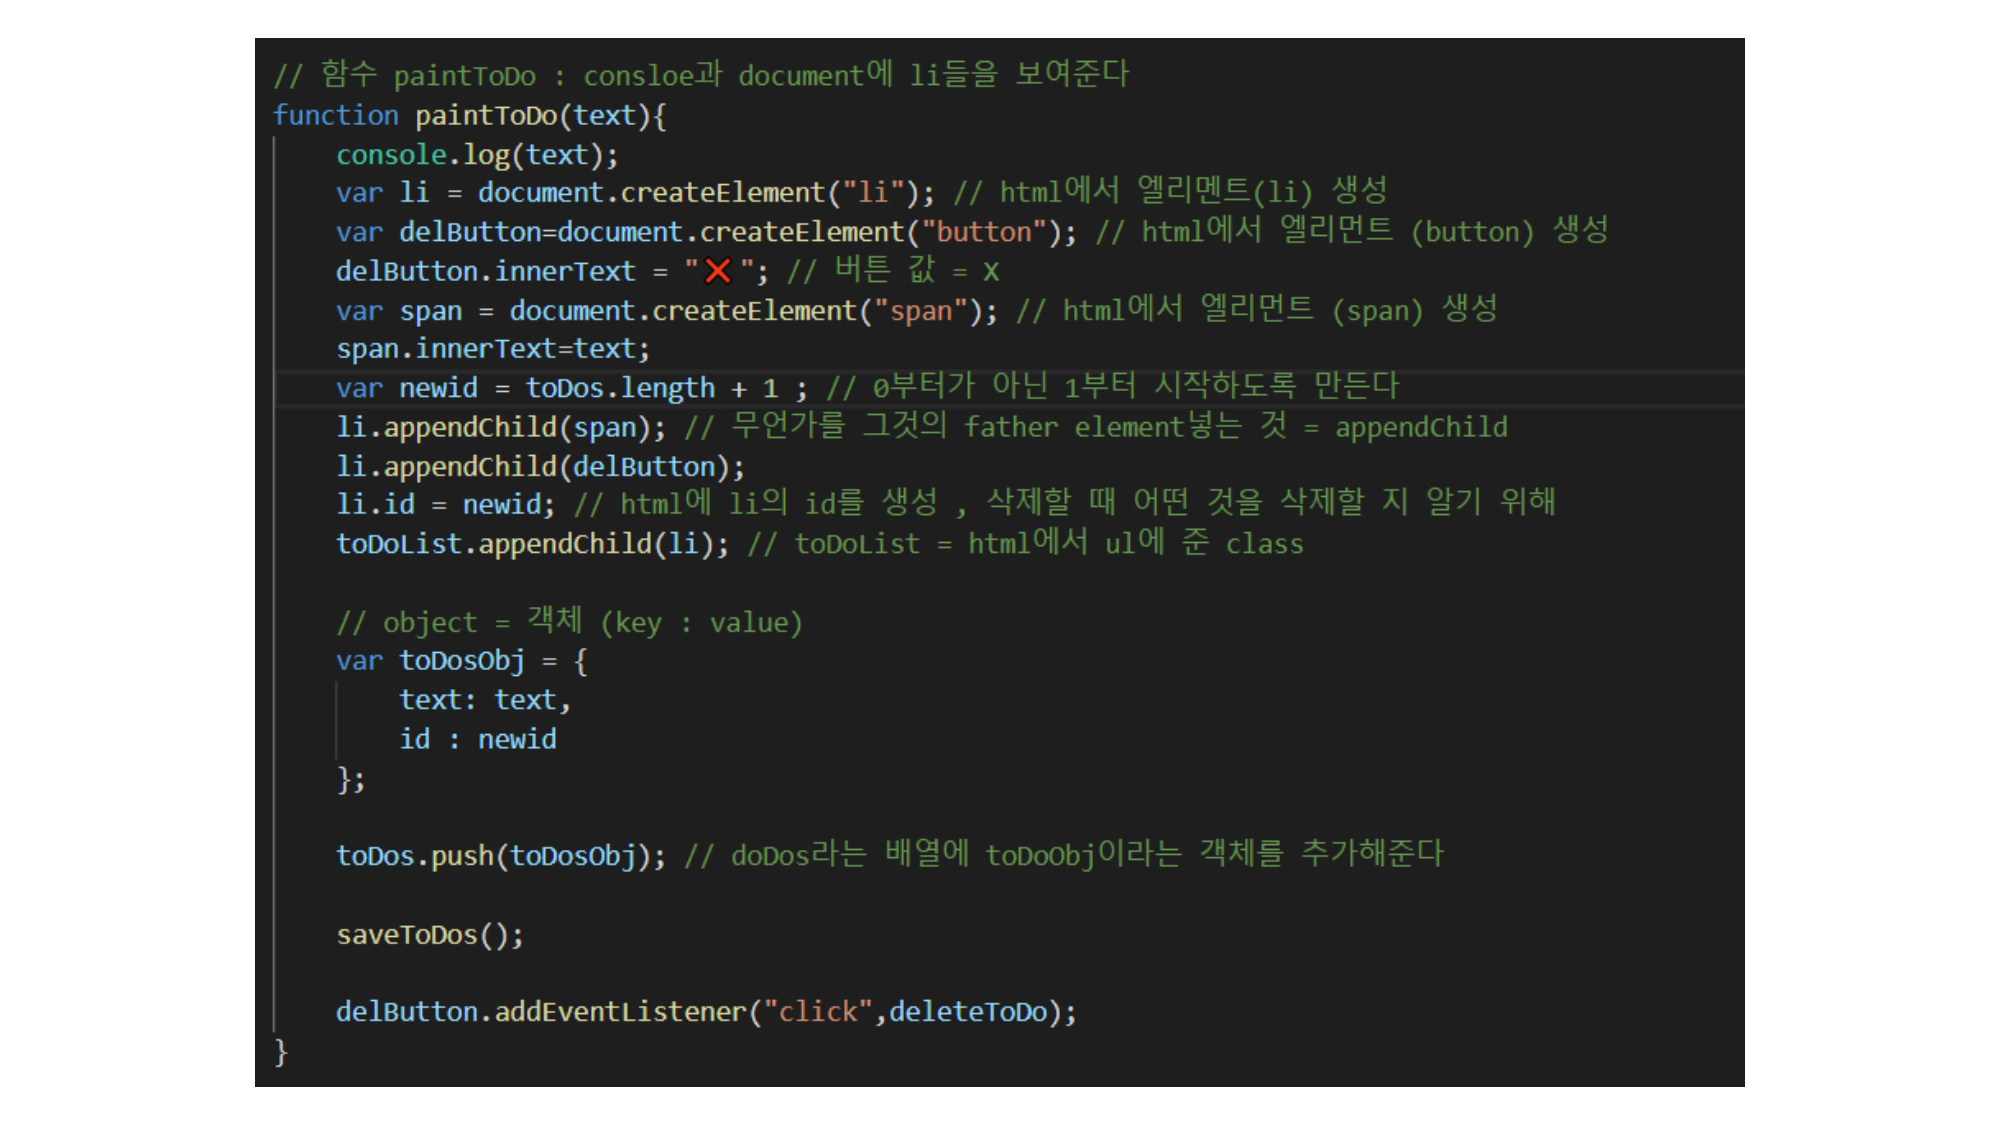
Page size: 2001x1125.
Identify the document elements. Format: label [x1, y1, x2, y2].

list [255, 38, 1745, 1087]
